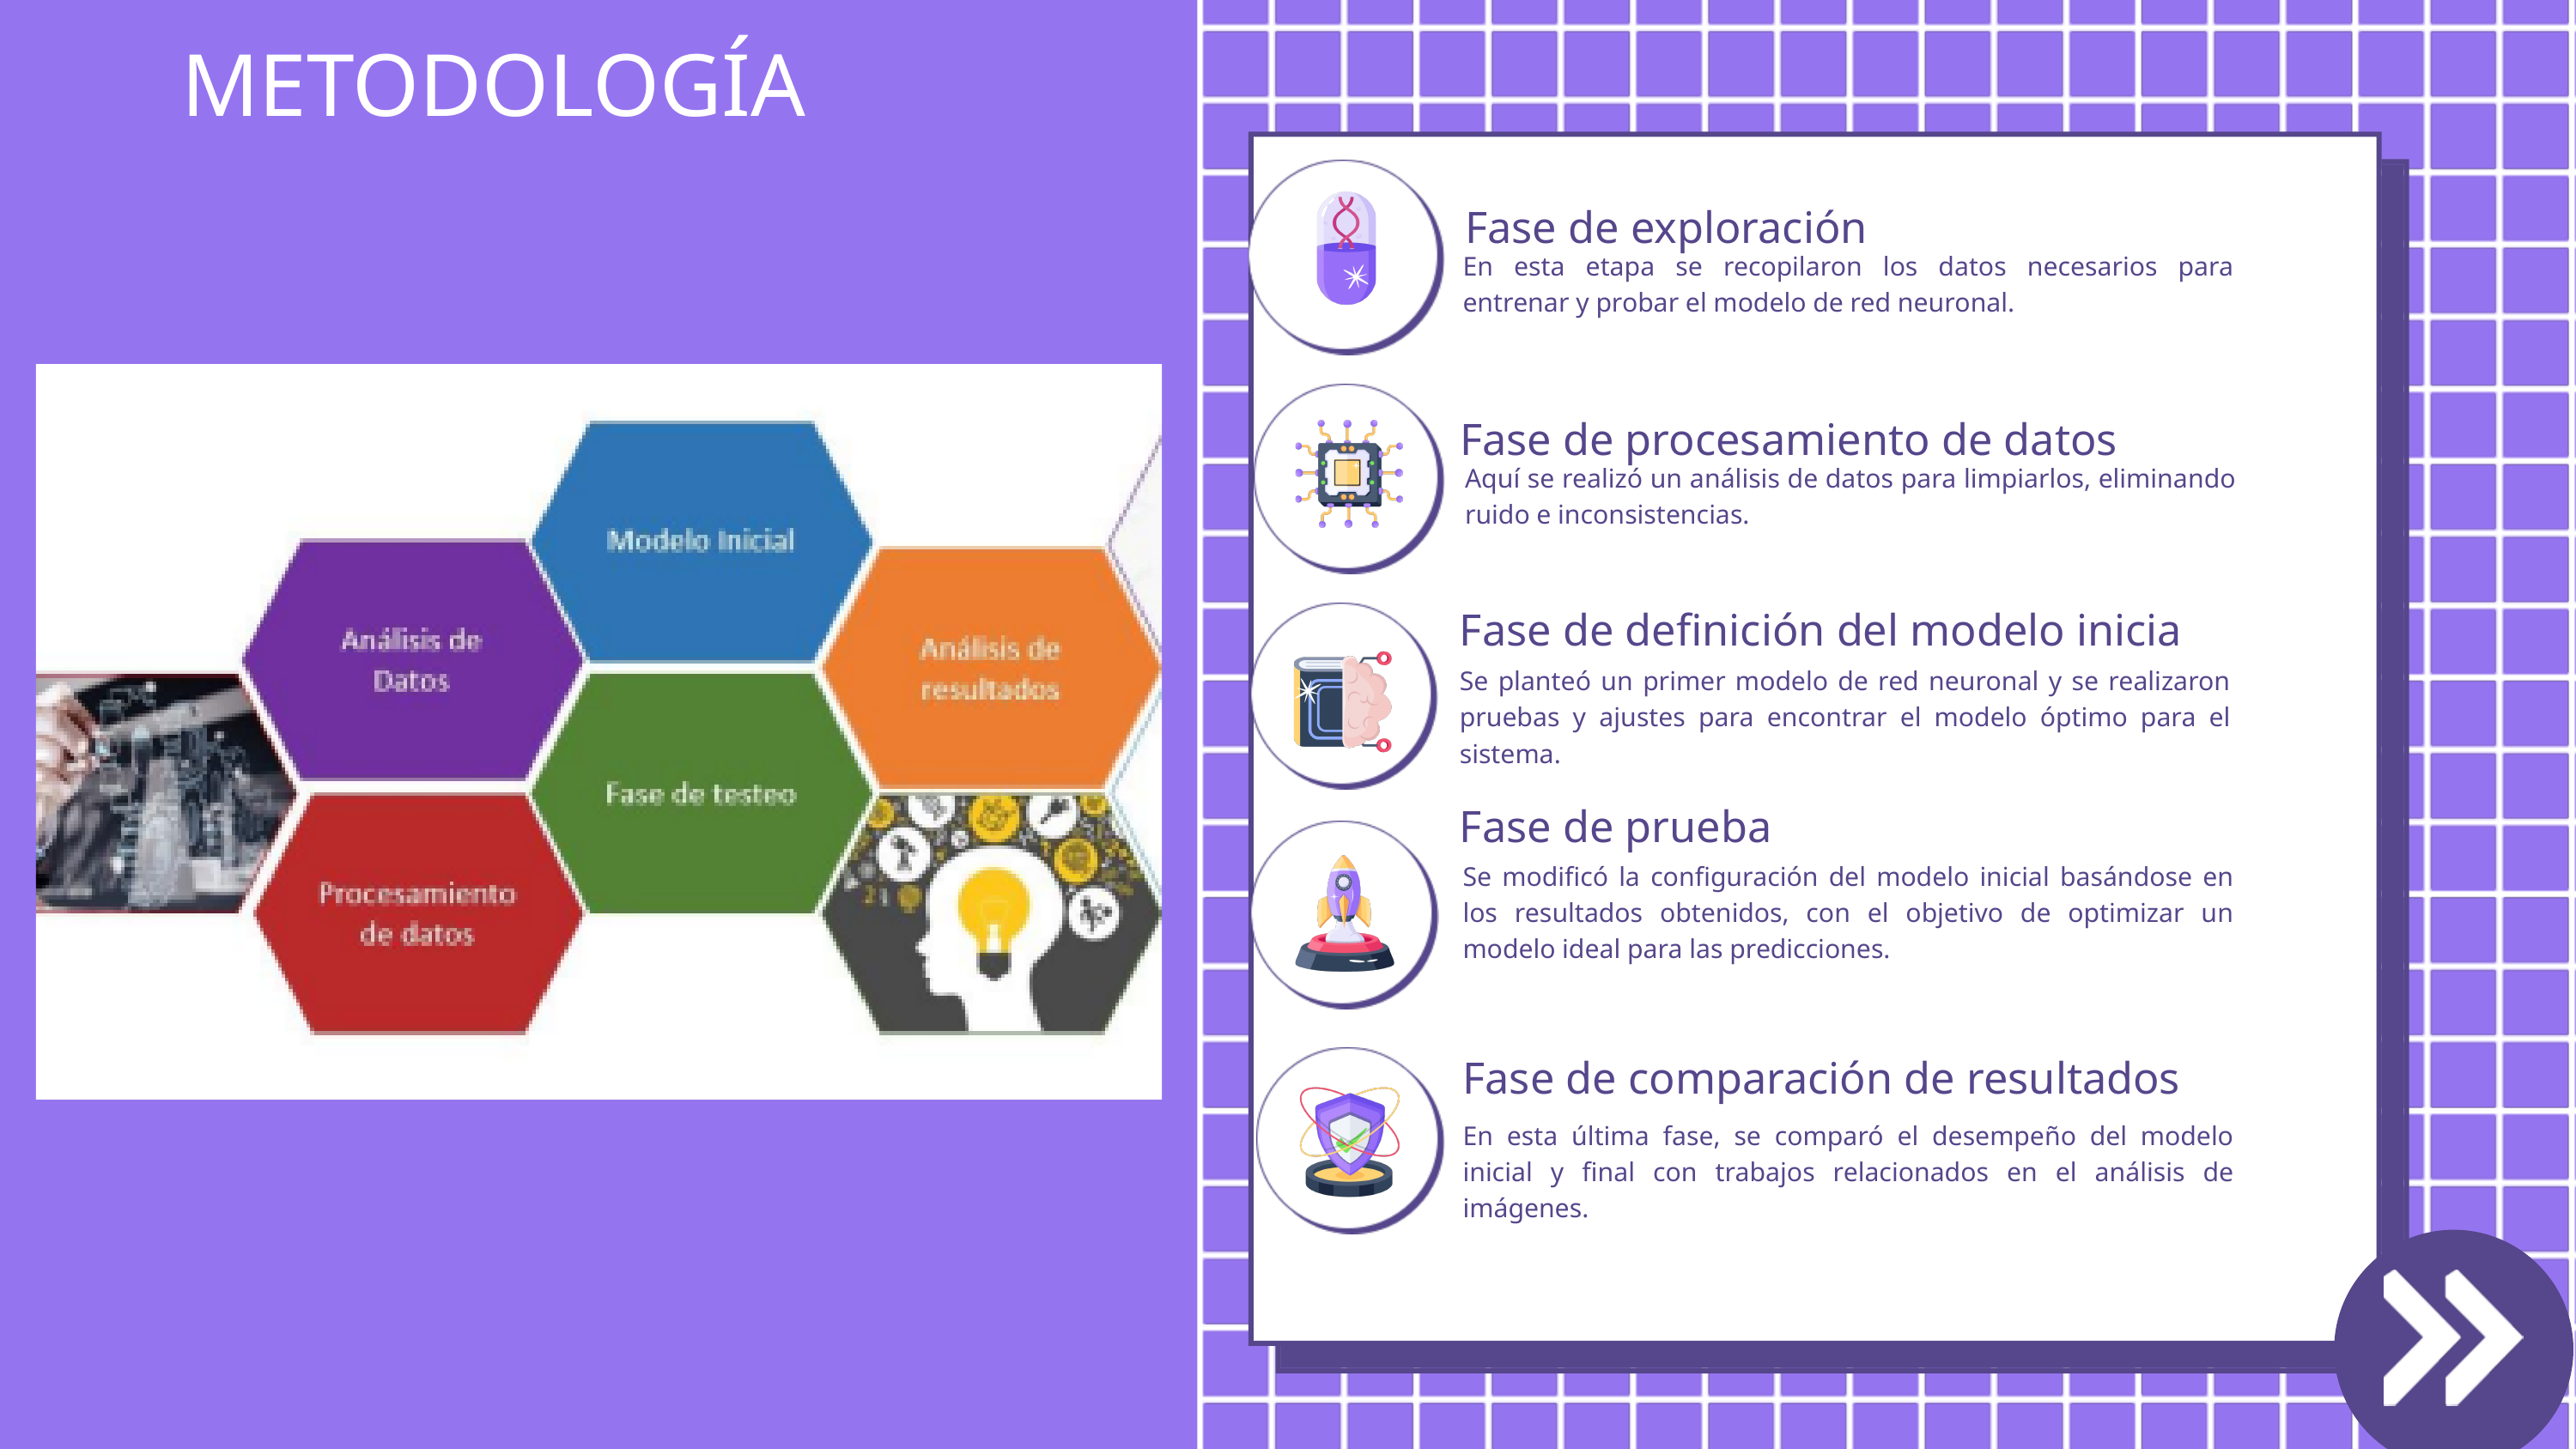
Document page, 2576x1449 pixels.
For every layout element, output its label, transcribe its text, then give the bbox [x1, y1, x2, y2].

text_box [1248, 131, 2409, 1374]
text_box [35, 364, 1163, 1100]
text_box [2334, 1229, 2574, 1449]
text_box METODOLOGÍA [149, 13, 839, 134]
text_box [1197, 0, 2576, 1449]
